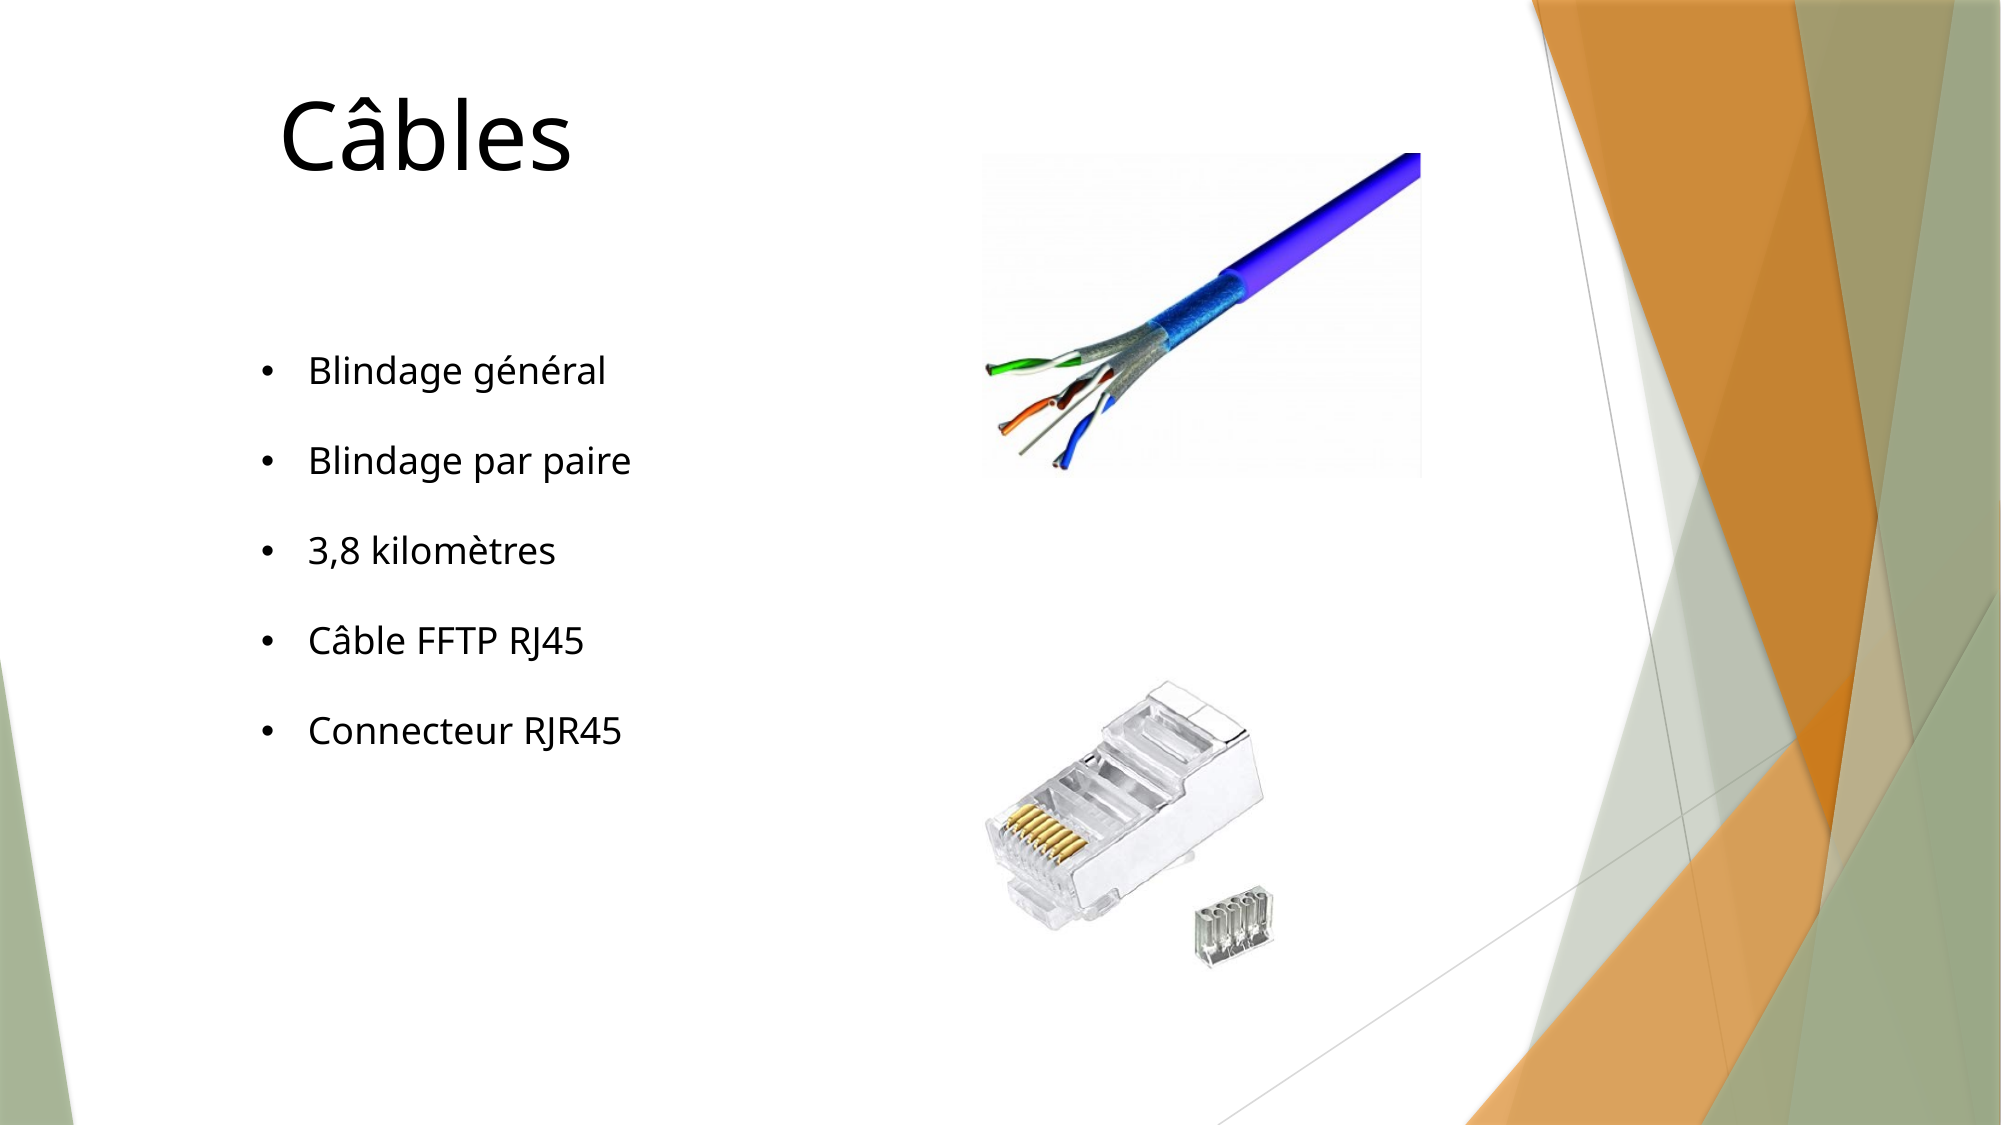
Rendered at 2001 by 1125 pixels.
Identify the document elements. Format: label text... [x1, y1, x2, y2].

title Câbles [263, 67, 1349, 198]
text_box Blindage général Blindage par paire 3,8 kilomètres Câble FFTP RJ45 Connecteur RJR45 [246, 340, 816, 760]
picture [981, 152, 1424, 479]
picture [981, 676, 1278, 973]
